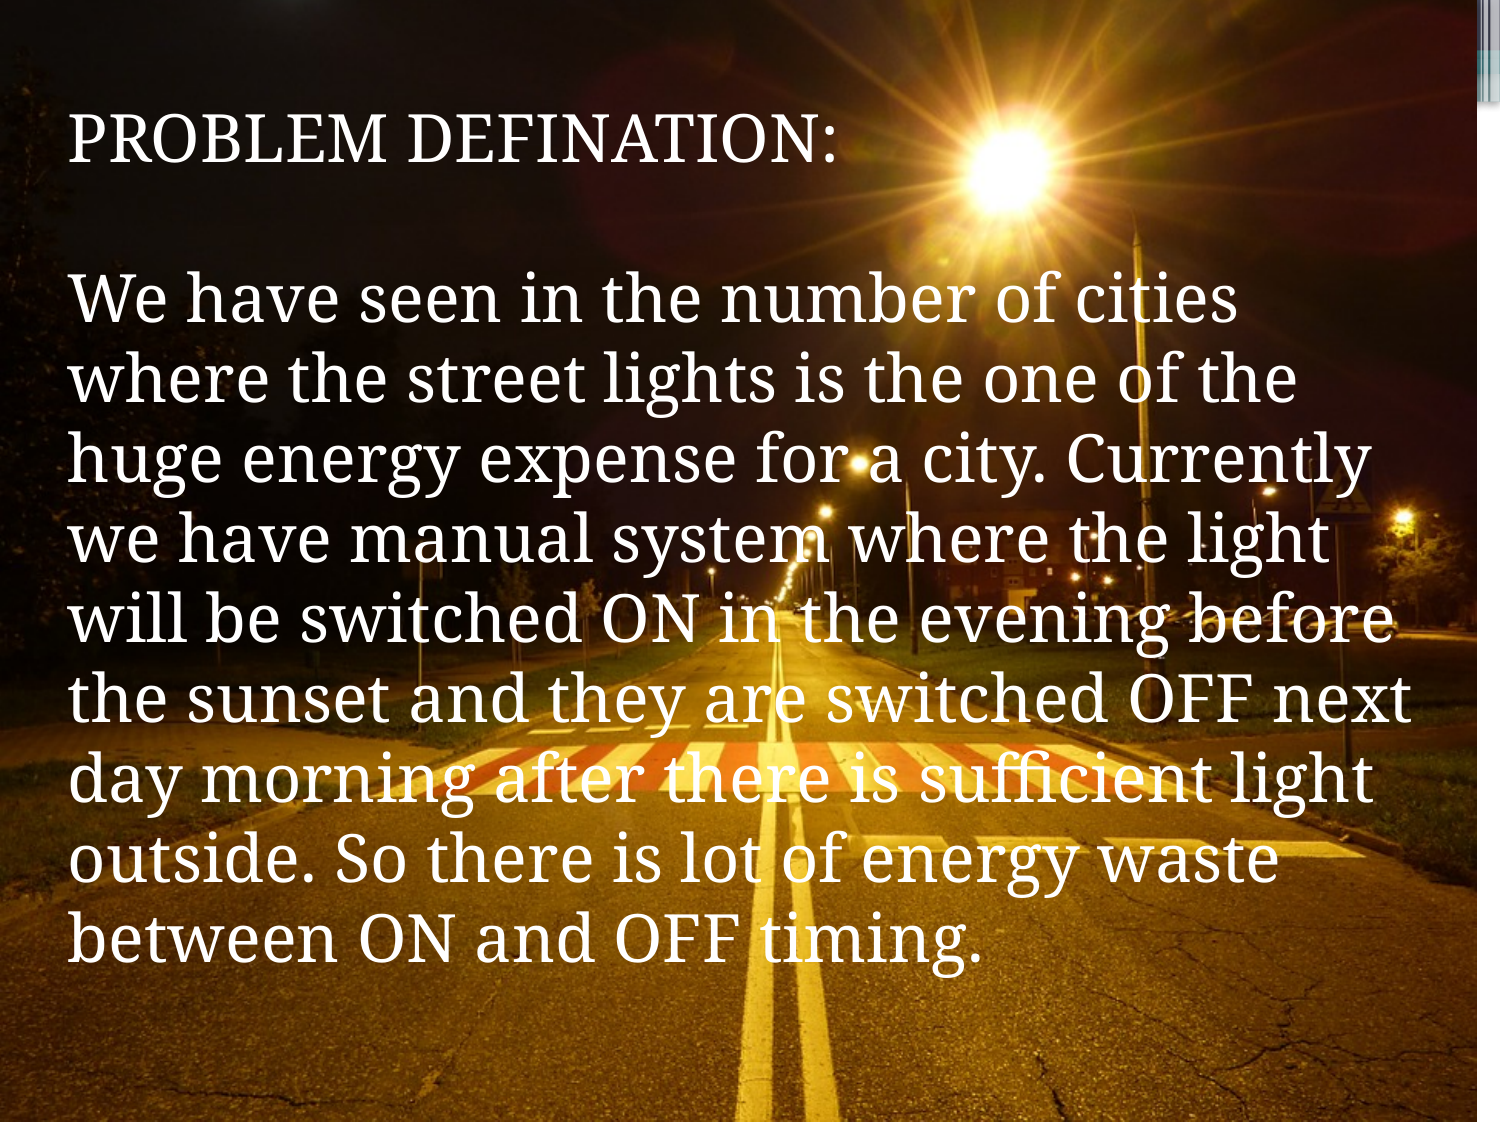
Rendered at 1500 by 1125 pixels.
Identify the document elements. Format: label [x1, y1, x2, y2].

list [0, 0, 1477, 1122]
